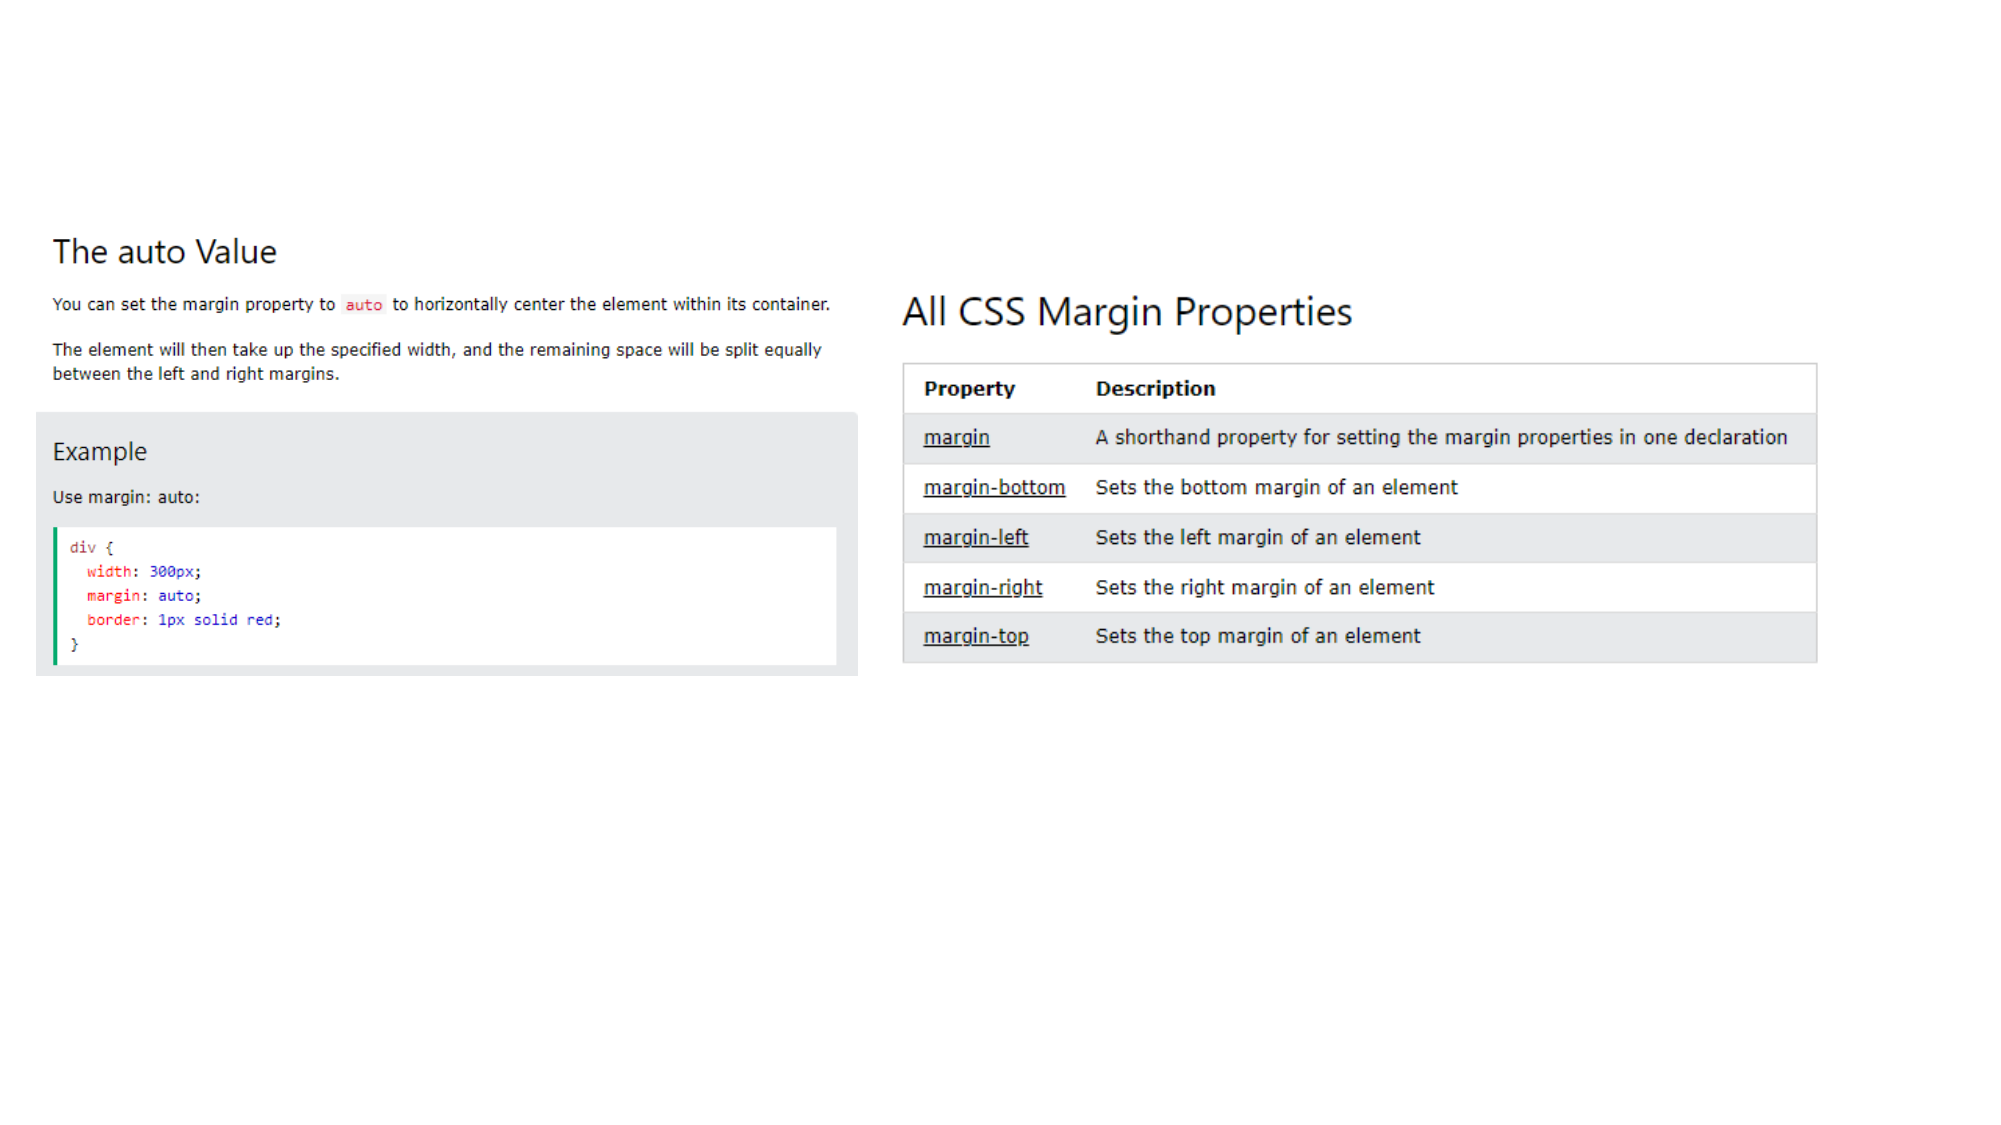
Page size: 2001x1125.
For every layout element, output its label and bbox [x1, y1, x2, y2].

picture [36, 230, 858, 676]
picture [892, 288, 1832, 676]
